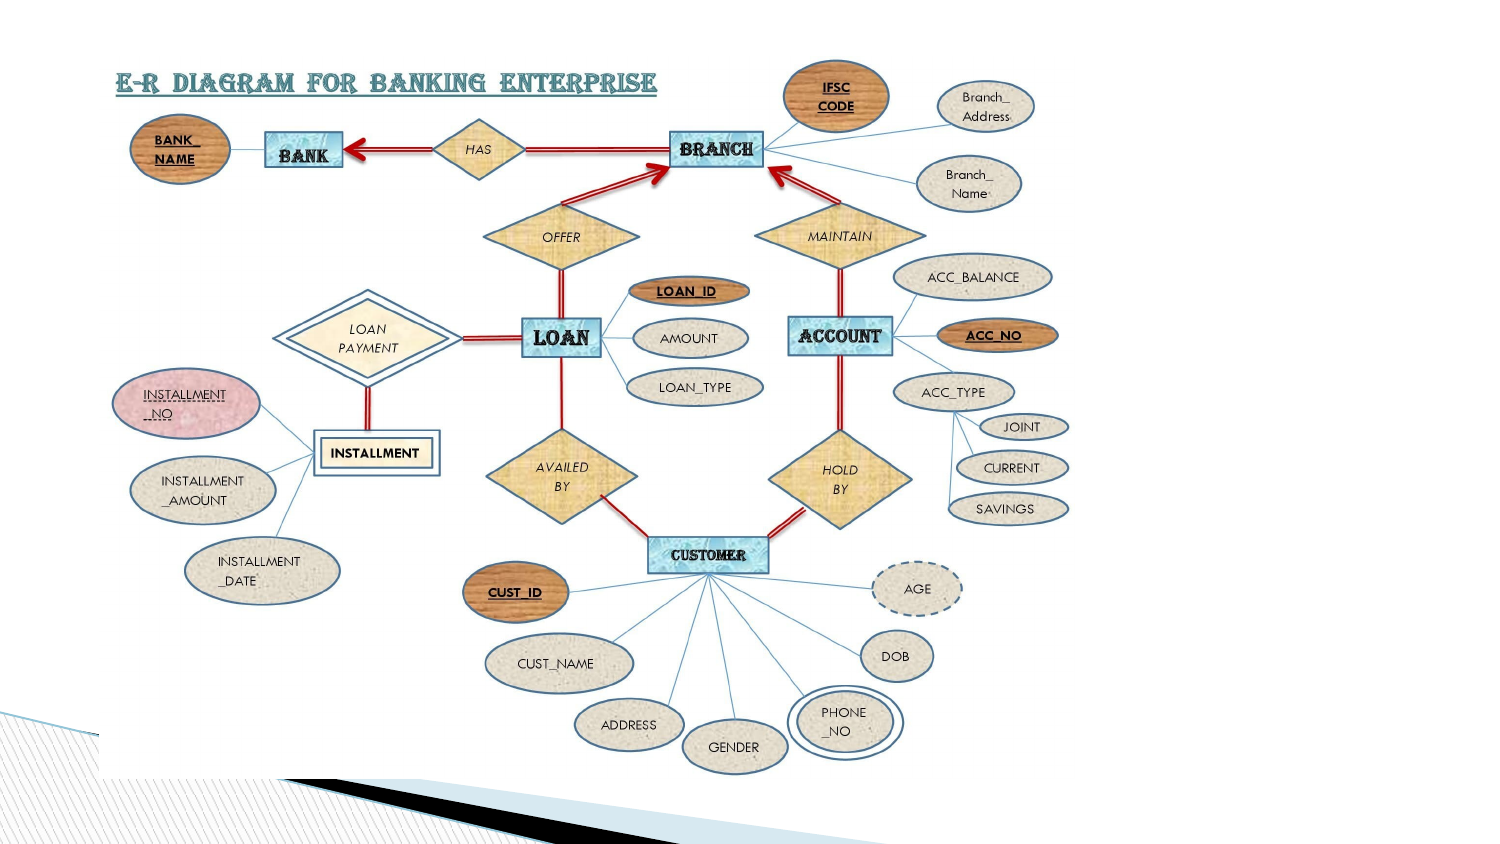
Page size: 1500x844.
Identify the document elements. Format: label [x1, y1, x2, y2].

picture [99, 55, 1076, 779]
